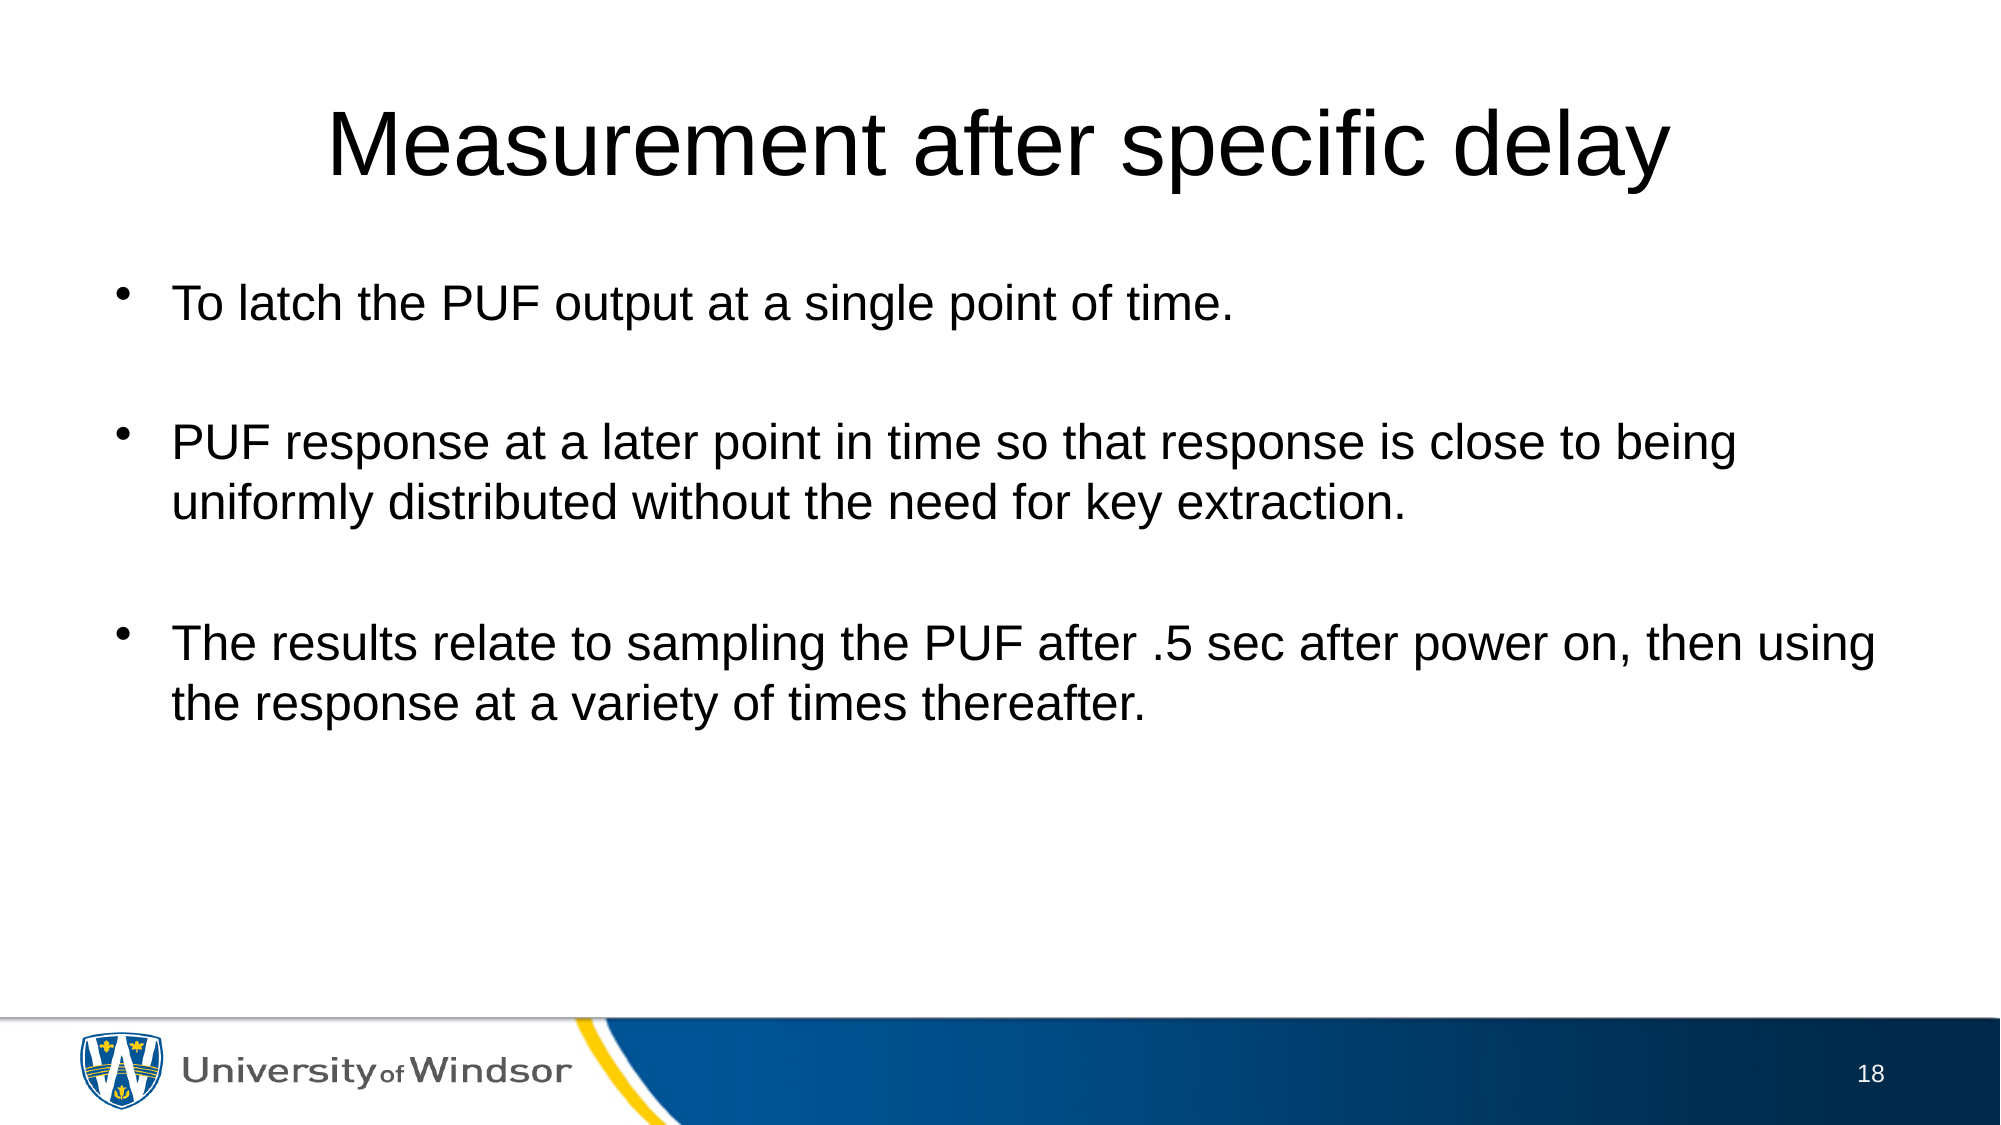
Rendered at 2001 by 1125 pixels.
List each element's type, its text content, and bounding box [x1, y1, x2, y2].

title Measurement after specific delay [99, 45, 1900, 233]
list To latch the PUF output at a single point of time. PUF response at a later point in time so that response is close to being uniformly distributed without the need for key extraction. The results relate to sampling the PUF after .5 sec after power on, then using the response at a variety of times thereafter. [99, 262, 1900, 1005]
slide_number 18 [1433, 1042, 1900, 1103]
picture [0, 1017, 2000, 1125]
